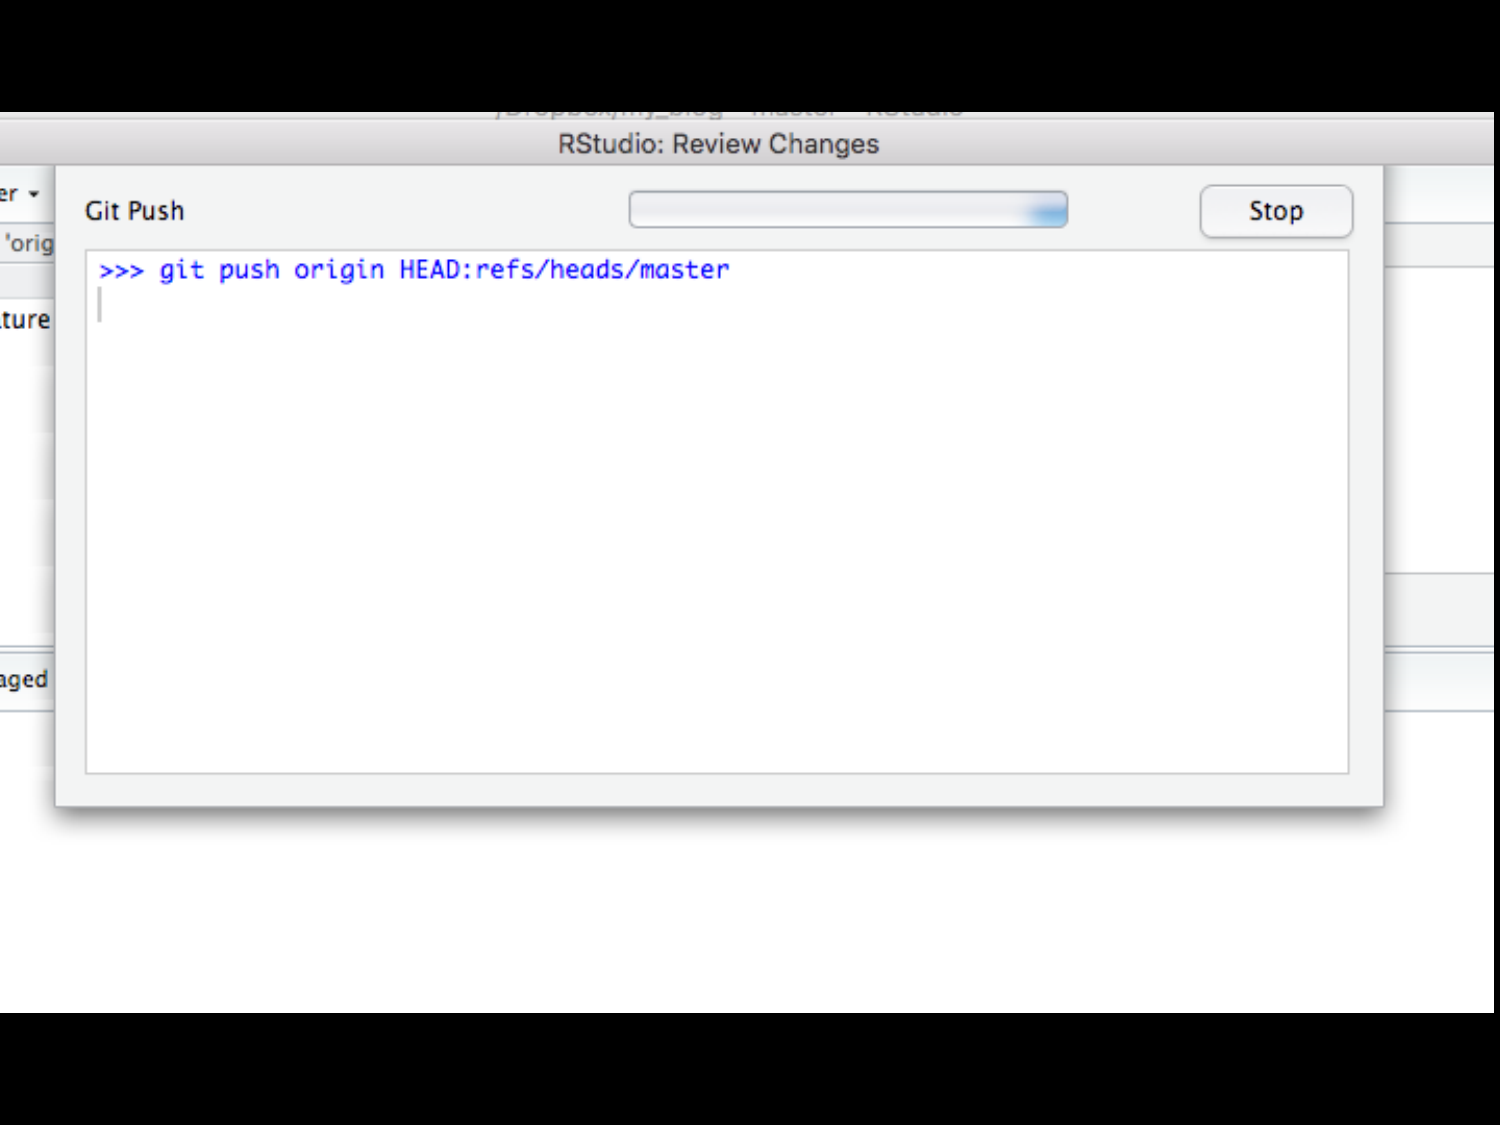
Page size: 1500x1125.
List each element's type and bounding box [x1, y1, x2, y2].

text_box [0, 0, 1500, 1125]
picture [0, 112, 1494, 1013]
